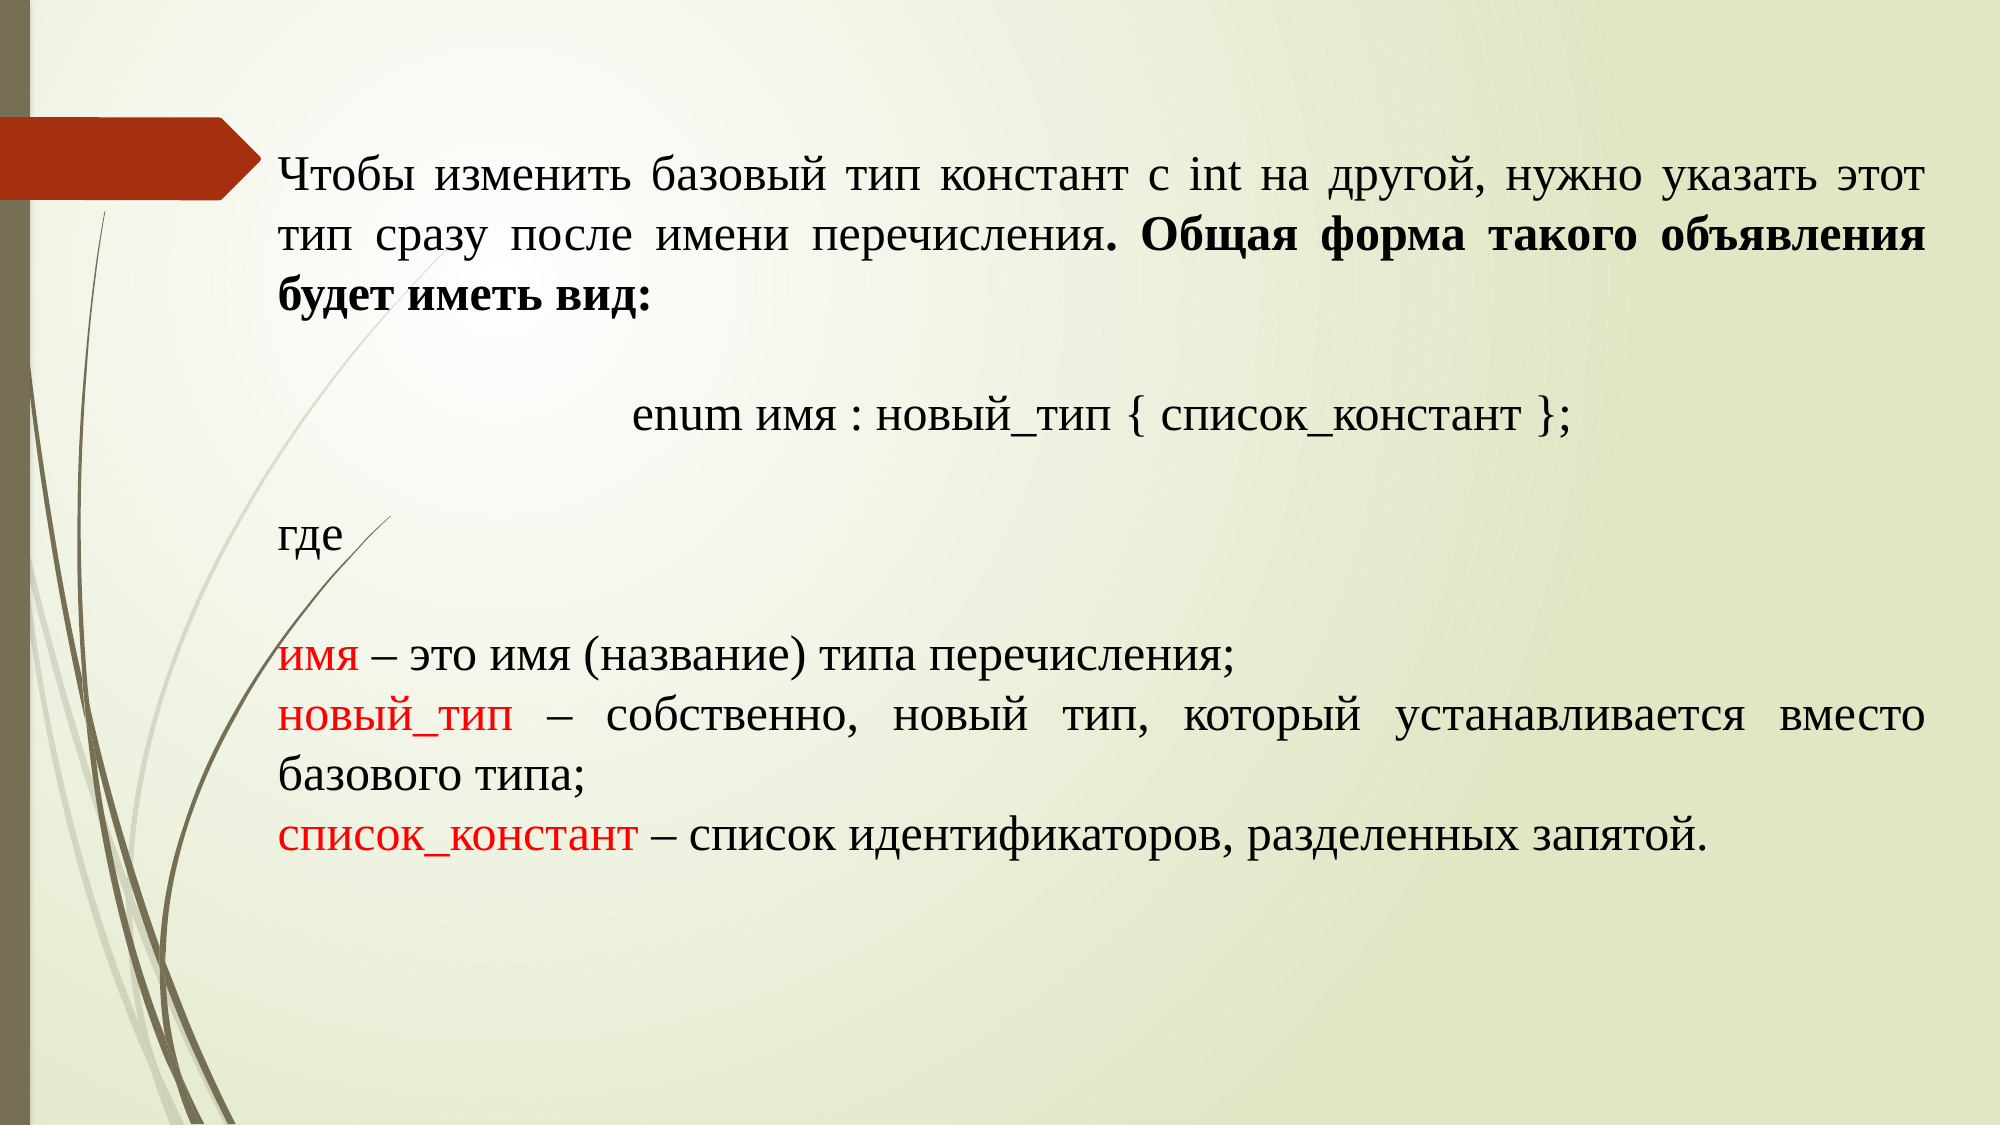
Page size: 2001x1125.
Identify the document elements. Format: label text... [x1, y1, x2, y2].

text_box Чтобы изменить базовый тип констант с int на другой, нужно указать этот тип сразу после имени перечисления. Общая форма такого объявления будет иметь вид: enum имя : новый_тип { список_констант }; где имя – это имя (название) типа перечисления; новый_тип – собственно, новый тип, который устанавливается вместо базового типа; список_констант – список идентификаторов, разделенных запятой. [263, 132, 1942, 868]
